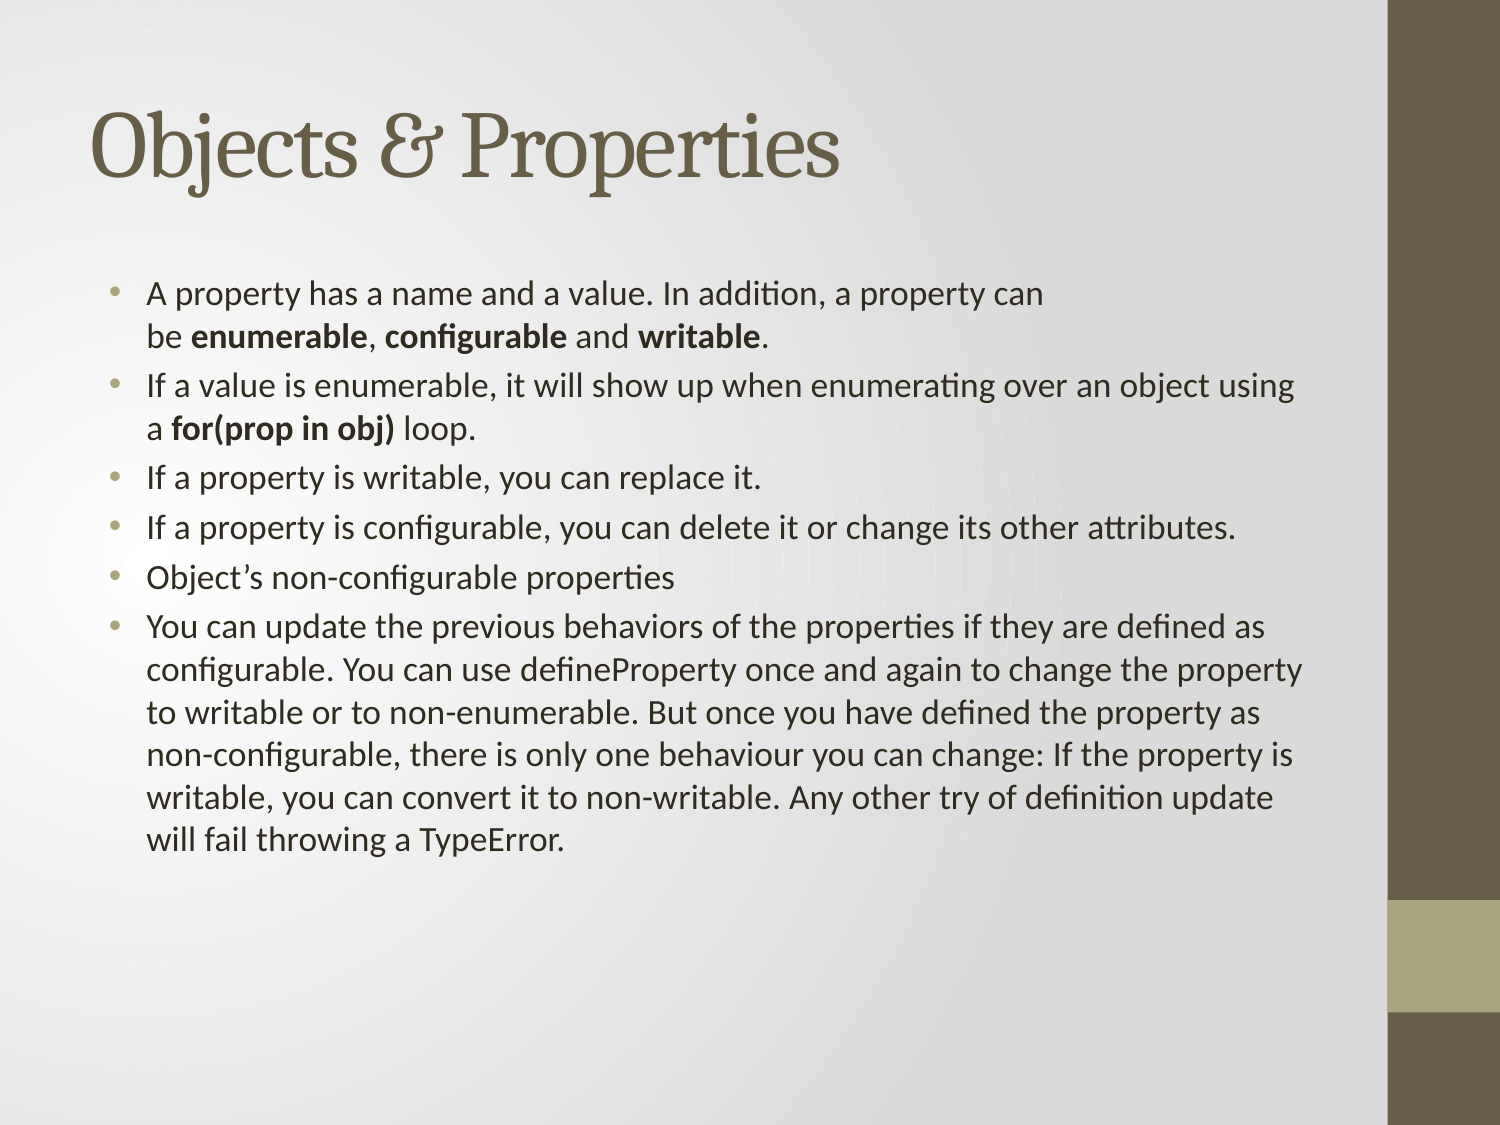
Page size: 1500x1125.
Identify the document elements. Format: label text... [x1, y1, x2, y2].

list A property has a name and a value. In addition, a property can be enumerable, configurable and writable. If a value is enumerable, it will show up when enumerating over an object using a for(prop in obj) loop. If a property is writable, you can replace it. If a property is configurable, you can delete it or change its other attributes. Object’s non-configurable properties You can update the previous behaviors of the properties if they are defined as configurable. You can use defineProperty once and again to change the property to writable or to non-enumerable. But once you have defined the property as non-configurable, there is only one behaviour you can change: If the property is writable, you can convert it to non-writable. Any other try of definition update will fail throwing a TypeError. [75, 262, 1325, 1050]
title Objects & Properties [75, 45, 1325, 233]
